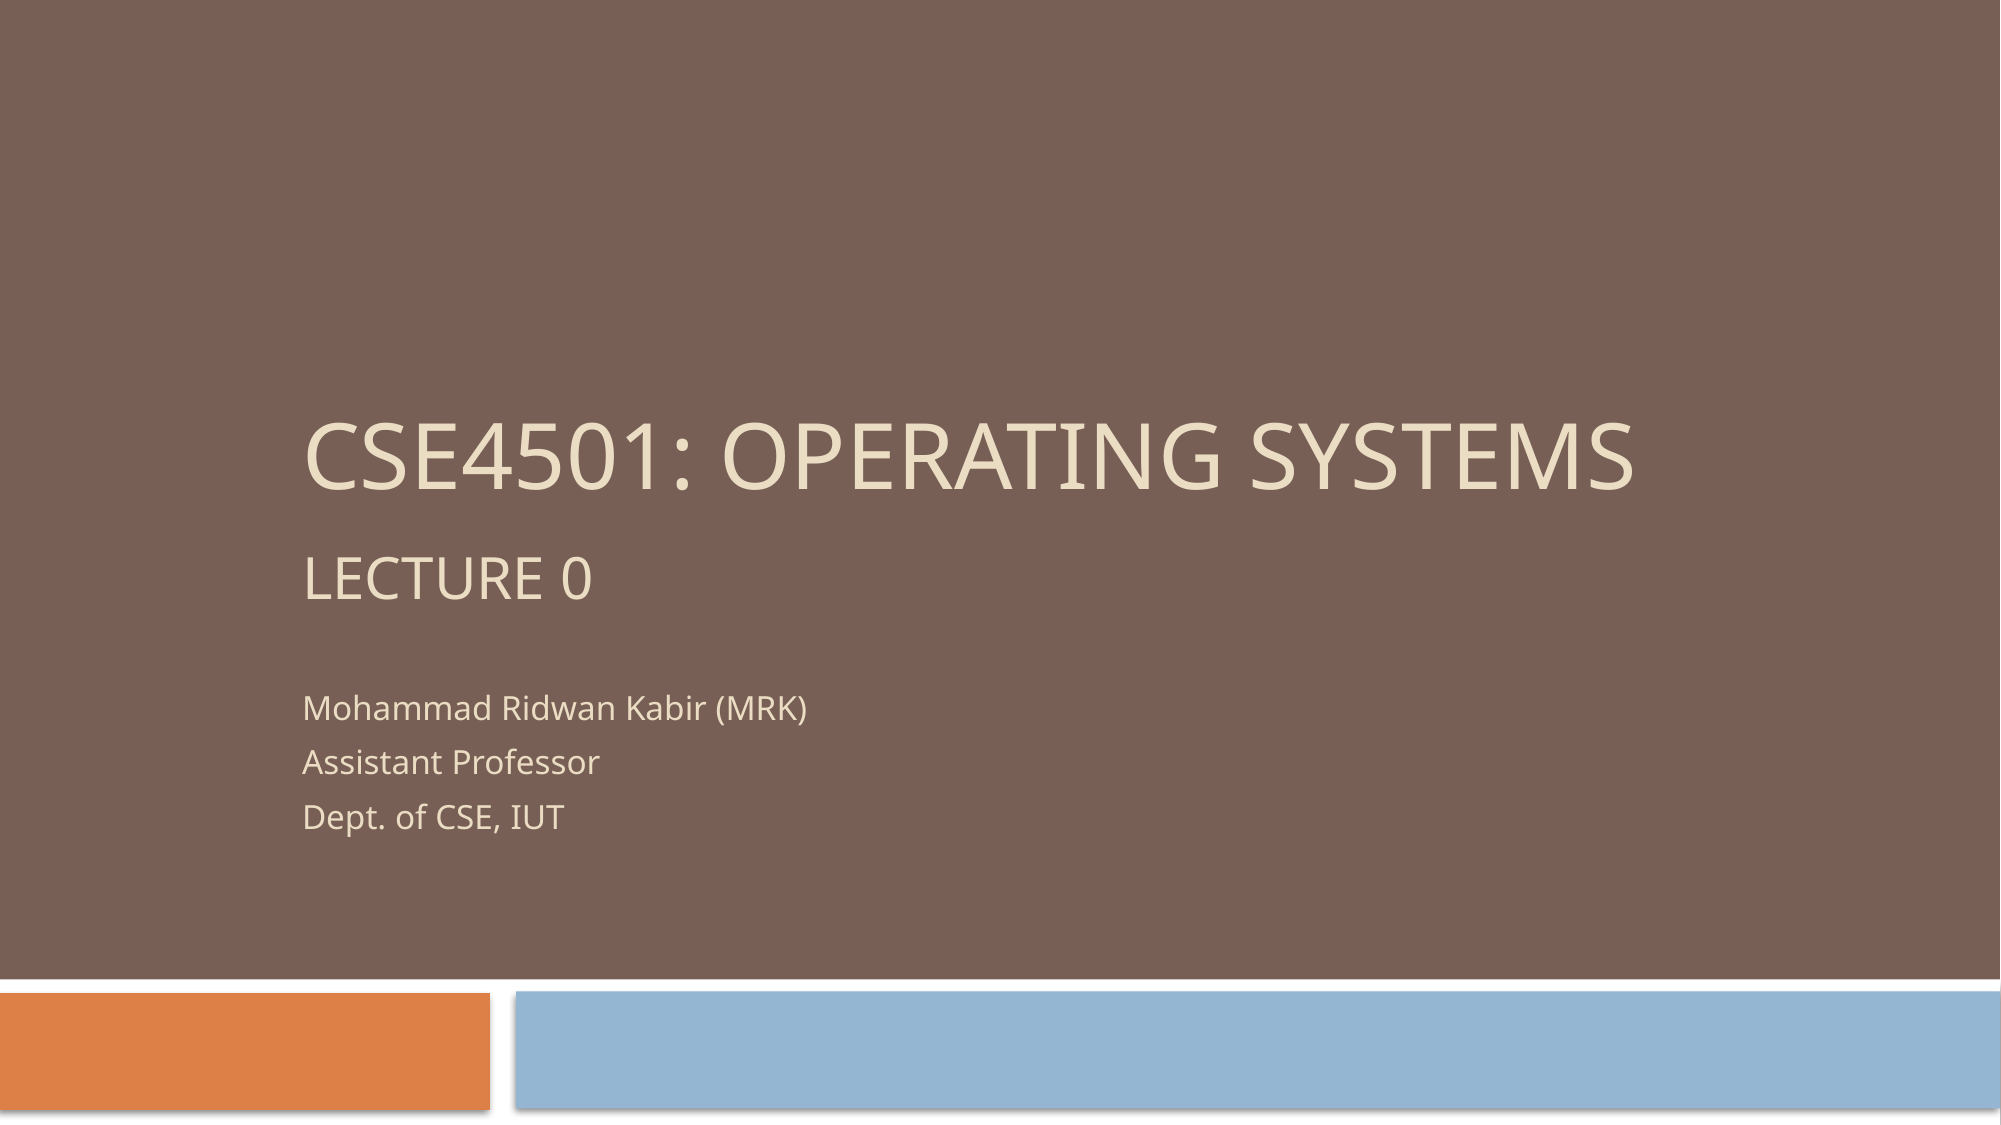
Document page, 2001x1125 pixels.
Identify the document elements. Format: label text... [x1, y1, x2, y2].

subtitle Mohammad Ridwan Kabir (MRK) Assistant Professor Dept. of CSE, IUT [287, 624, 1713, 898]
title CSE4501: Operating Systems Lecture 0 [287, 213, 1716, 625]
